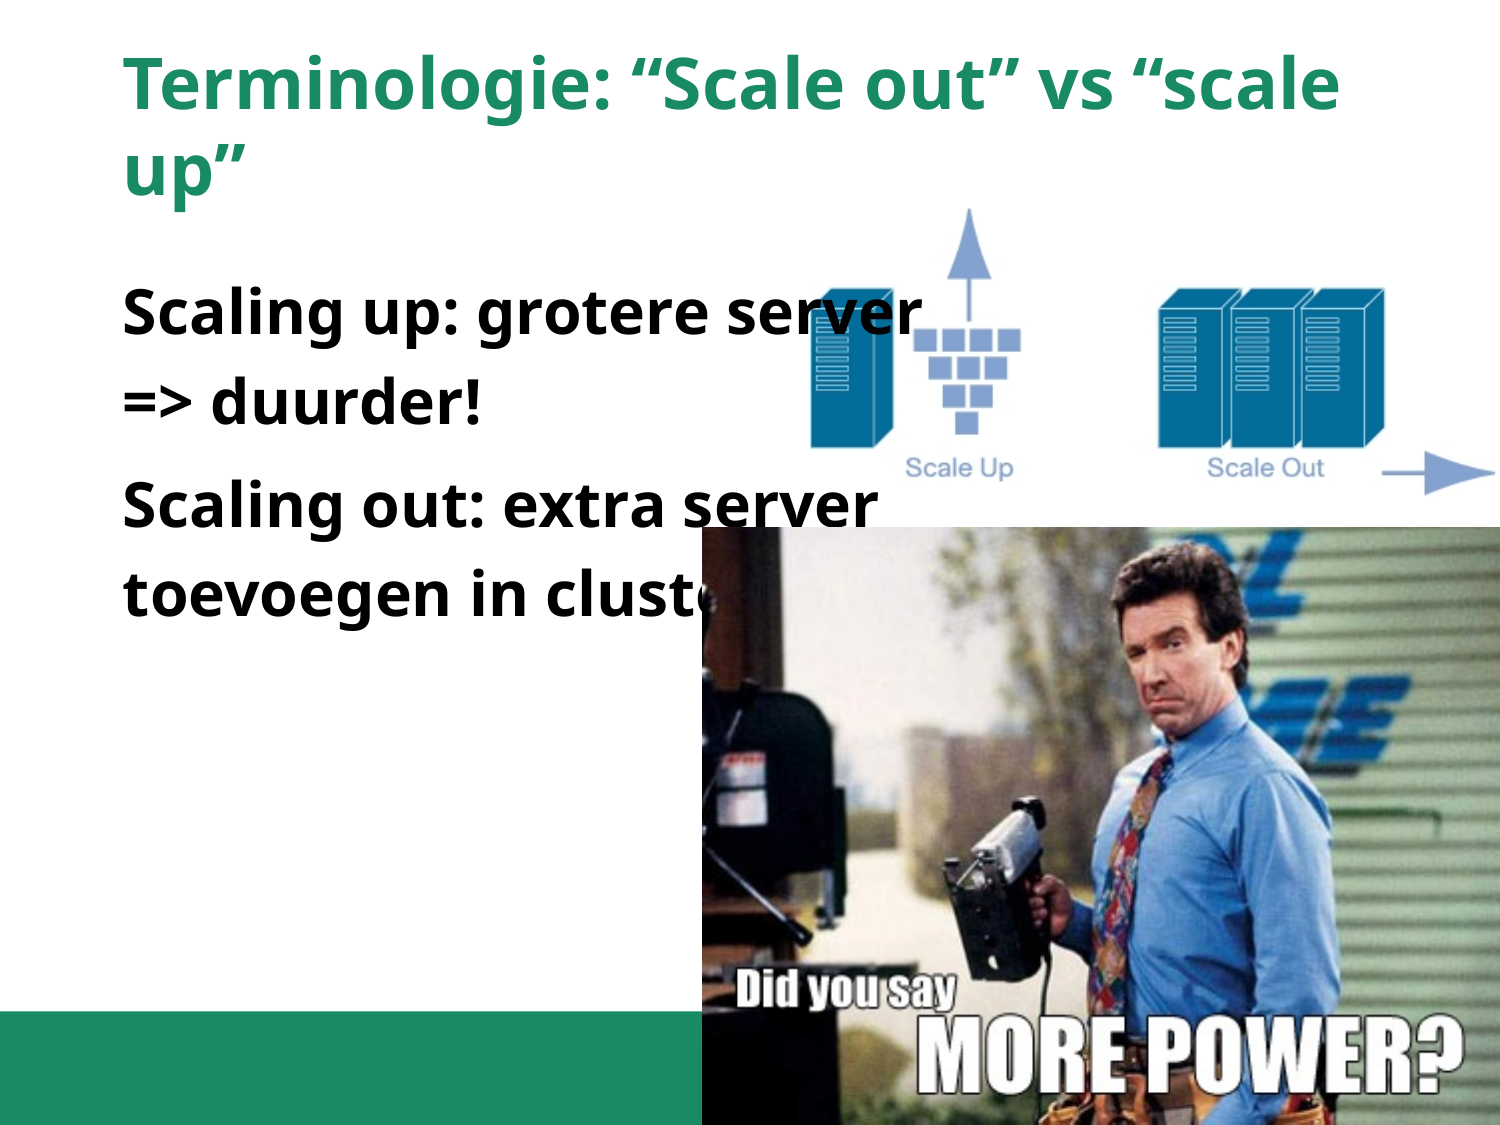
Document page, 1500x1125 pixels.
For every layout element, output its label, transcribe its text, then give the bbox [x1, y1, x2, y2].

list Scaling up: grotere server => duurder! Scaling out: extra server toevoegen in cluster [107, 249, 1425, 993]
picture [810, 207, 1500, 499]
picture [702, 526, 1500, 1125]
title Terminologie: “Scale out” vs “scale up” [107, 30, 1425, 218]
